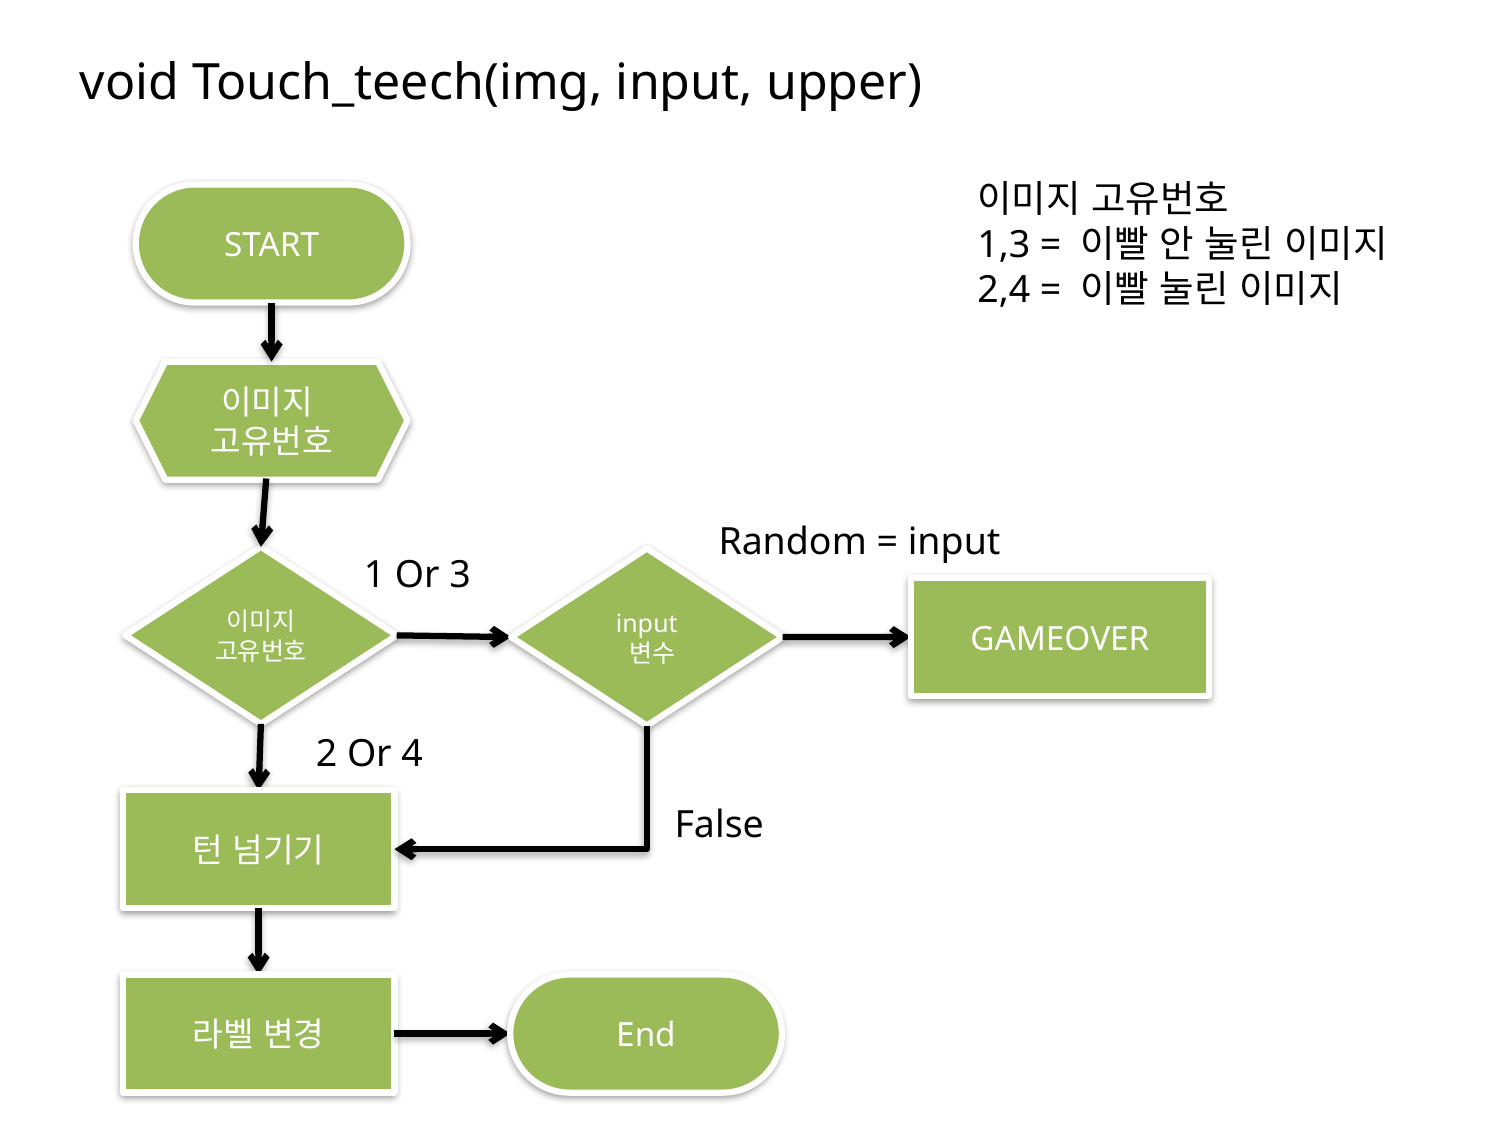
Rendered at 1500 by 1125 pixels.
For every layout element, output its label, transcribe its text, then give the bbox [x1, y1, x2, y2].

text_box 이미지 고유번호 [121, 547, 398, 725]
text_box 이미지 고유번호 [132, 358, 411, 483]
text_box Random = input [703, 509, 1176, 570]
text_box GAMEOVER [908, 575, 1212, 699]
text_box 라벨 변경 [120, 971, 398, 1096]
text_box End [507, 971, 786, 1096]
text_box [260, 478, 267, 547]
text_box 턴 넘기기 [120, 787, 398, 911]
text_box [458, 660, 583, 914]
text_box 2 Or 4 [301, 721, 453, 782]
text_box input 변수 [509, 545, 783, 727]
text_box False [659, 792, 783, 853]
text_box void Touch_teech(img, input, upper) [64, 42, 1294, 118]
text_box START [132, 181, 411, 306]
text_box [258, 723, 262, 791]
text_box 1 Or 3 [348, 542, 515, 603]
text_box 이미지 고유번호 1,3 = 이빨 안 눌린 이미지 2,4 = 이빨 눌린 이미지 [962, 167, 1436, 318]
